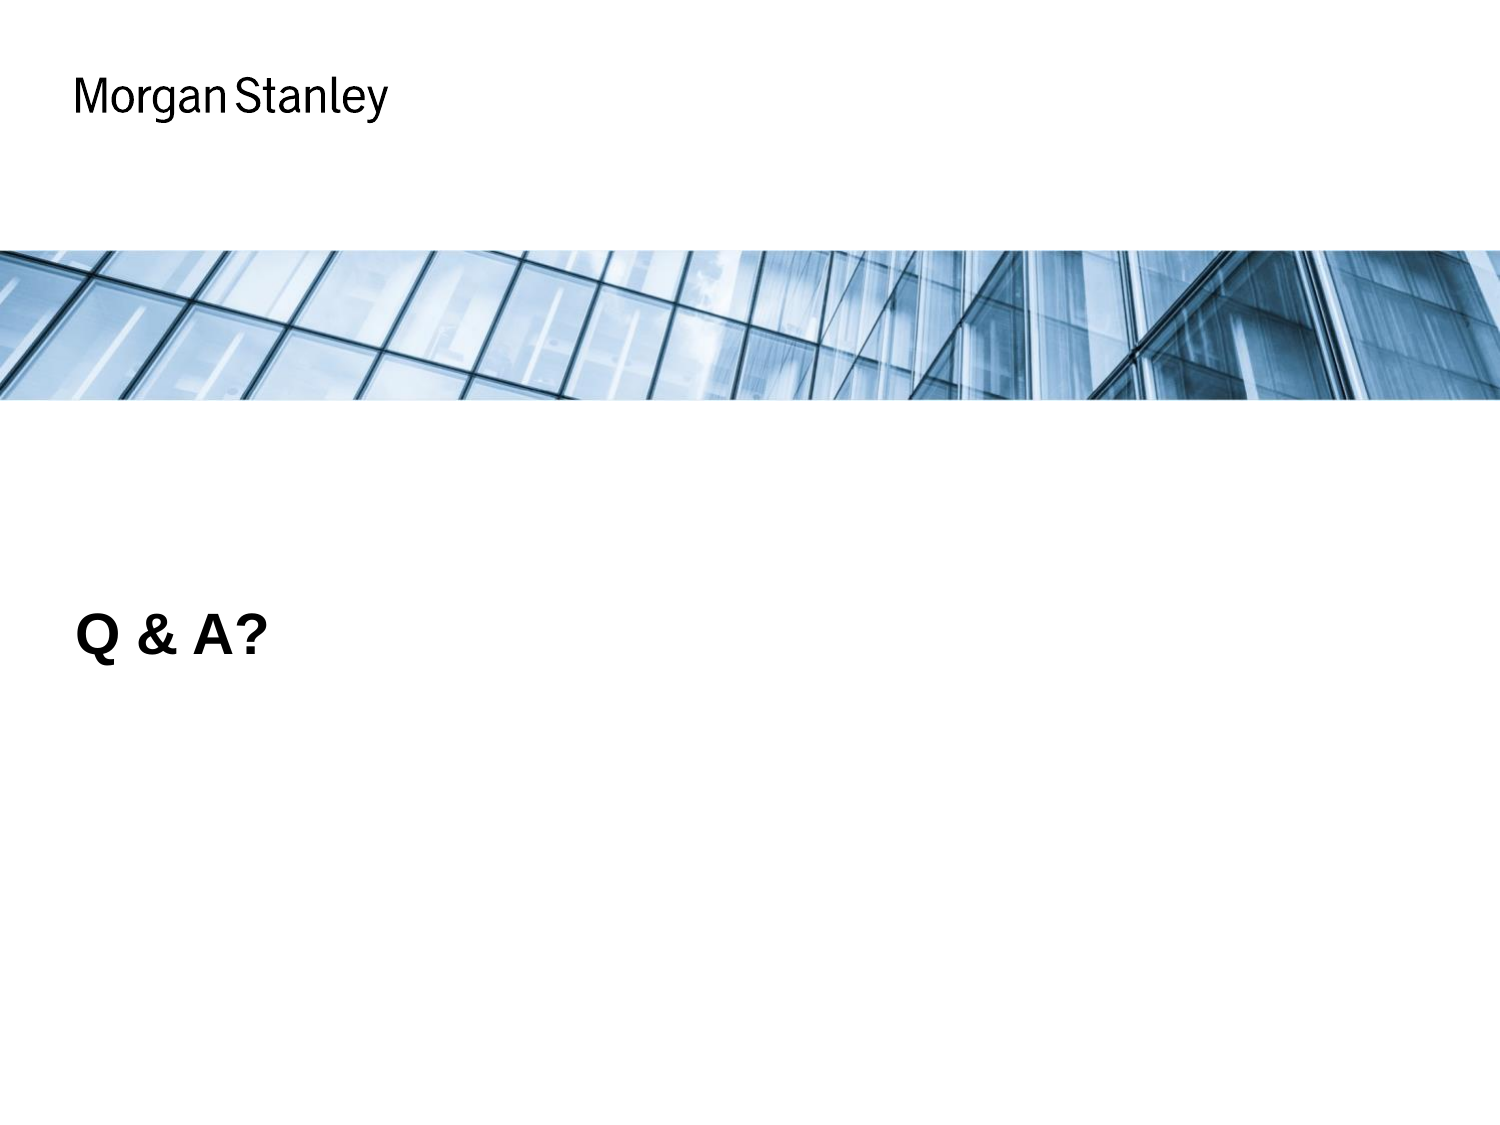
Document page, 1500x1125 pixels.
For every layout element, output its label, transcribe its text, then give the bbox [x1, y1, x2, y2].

picture [0, 250, 1500, 401]
list Q & A? [75, 487, 1410, 674]
